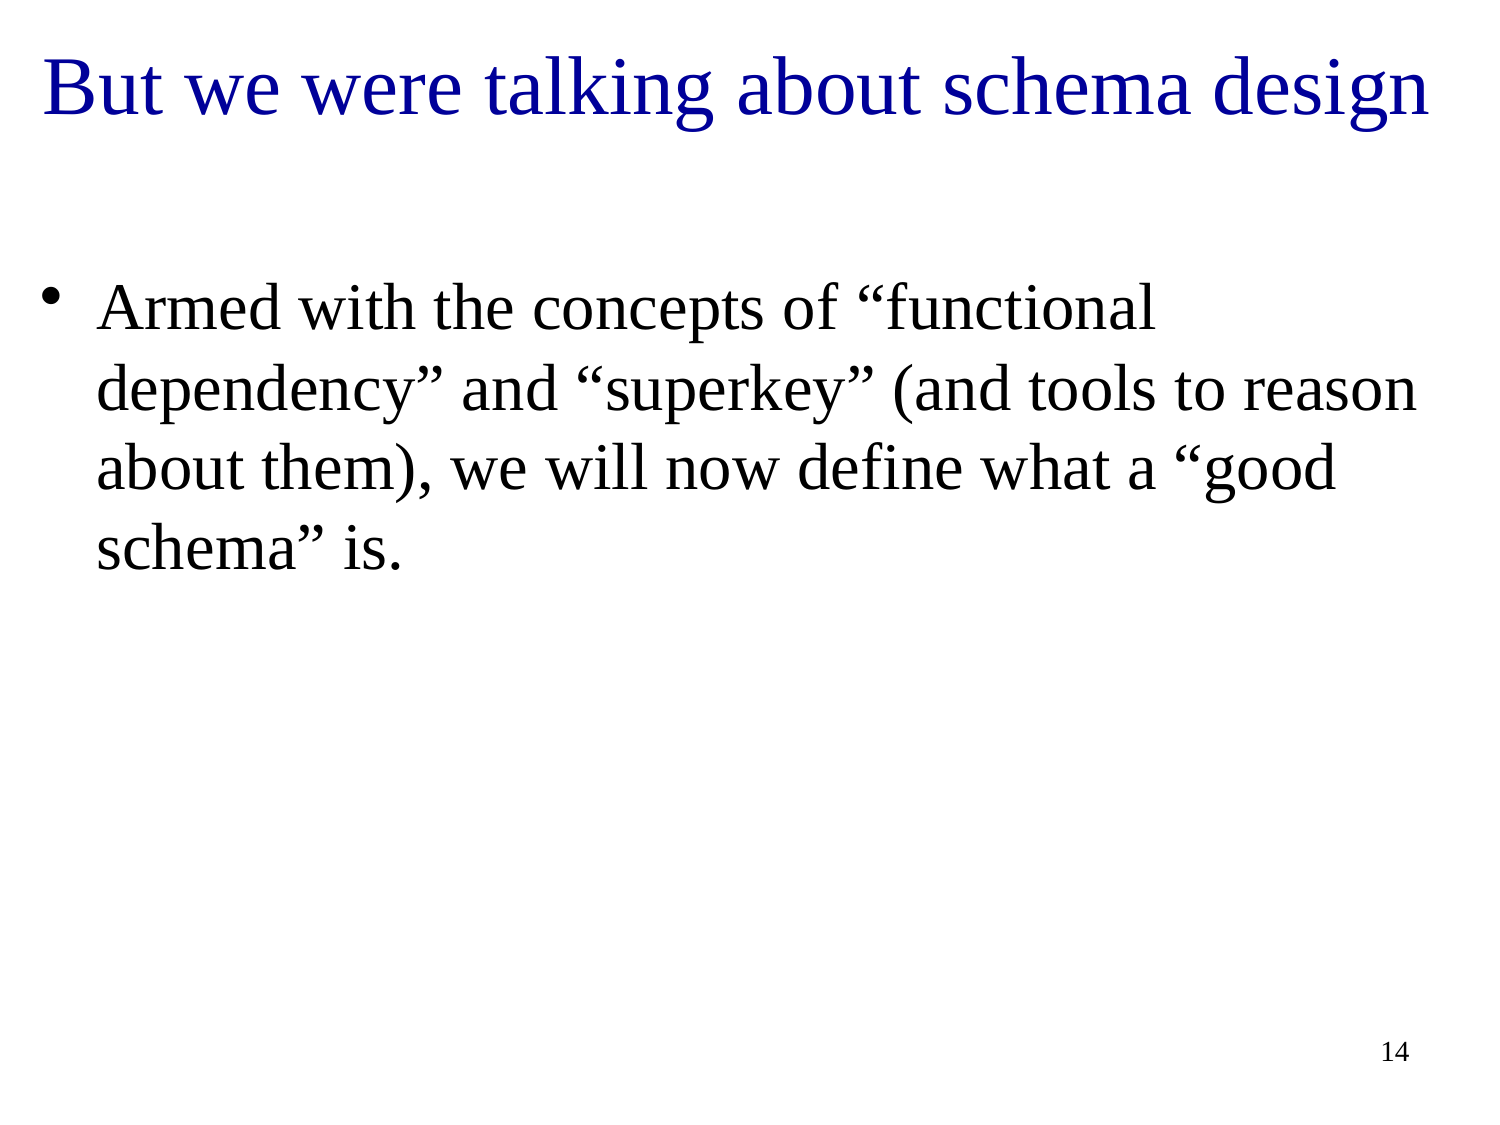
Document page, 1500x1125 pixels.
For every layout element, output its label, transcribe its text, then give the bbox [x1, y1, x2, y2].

title But we were talking about schema design [24, 24, 1450, 138]
slide_number 14 [1112, 1024, 1426, 1101]
list Armed with the concepts of “functional dependency” and “superkey” (and tools to reason about them), we will now define what a “good schema” is. [24, 162, 1450, 1050]
